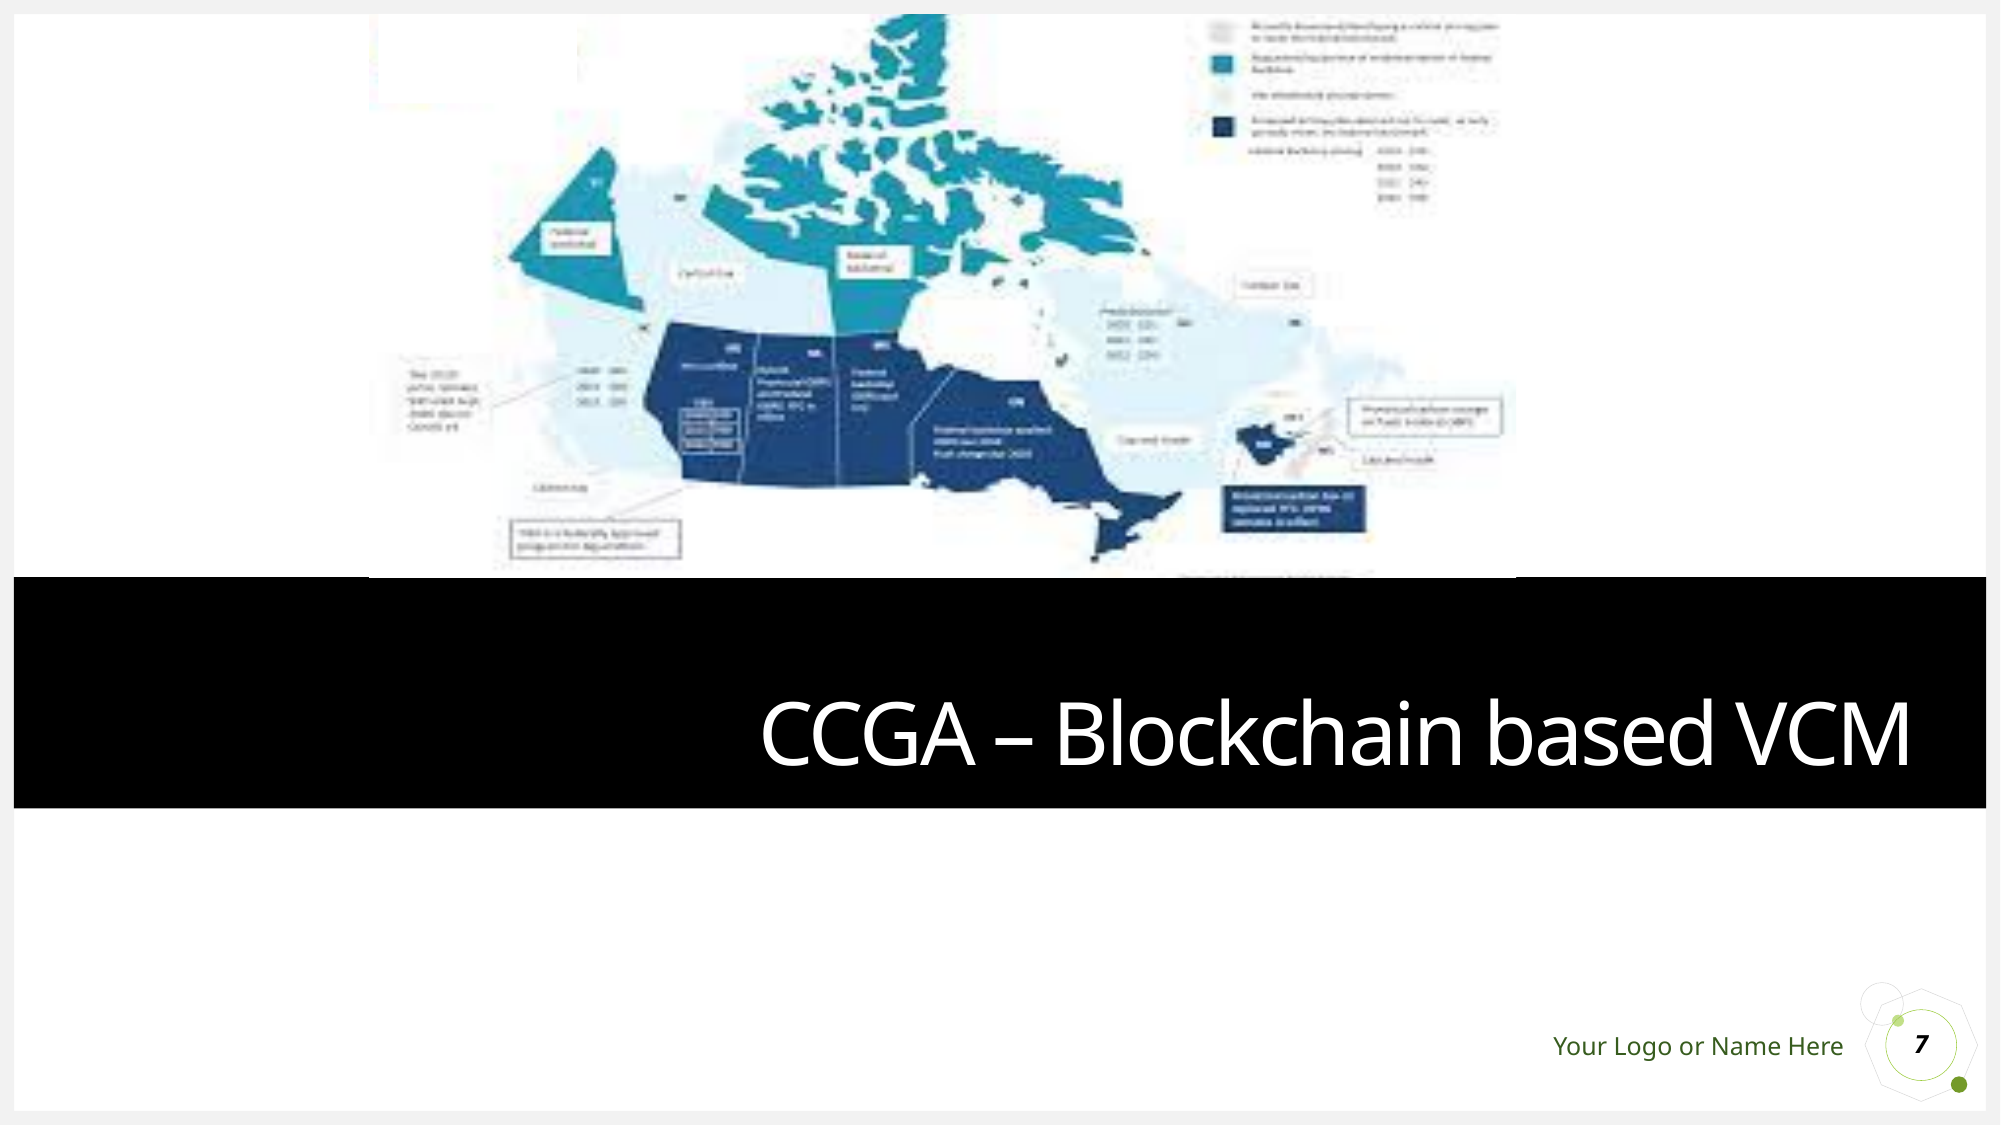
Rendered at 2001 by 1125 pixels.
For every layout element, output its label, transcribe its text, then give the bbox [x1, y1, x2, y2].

slide_number 7 [1885, 1009, 1957, 1081]
title CCGA – Blockchain based VCM [13, 577, 1987, 809]
picture [369, 14, 1517, 578]
